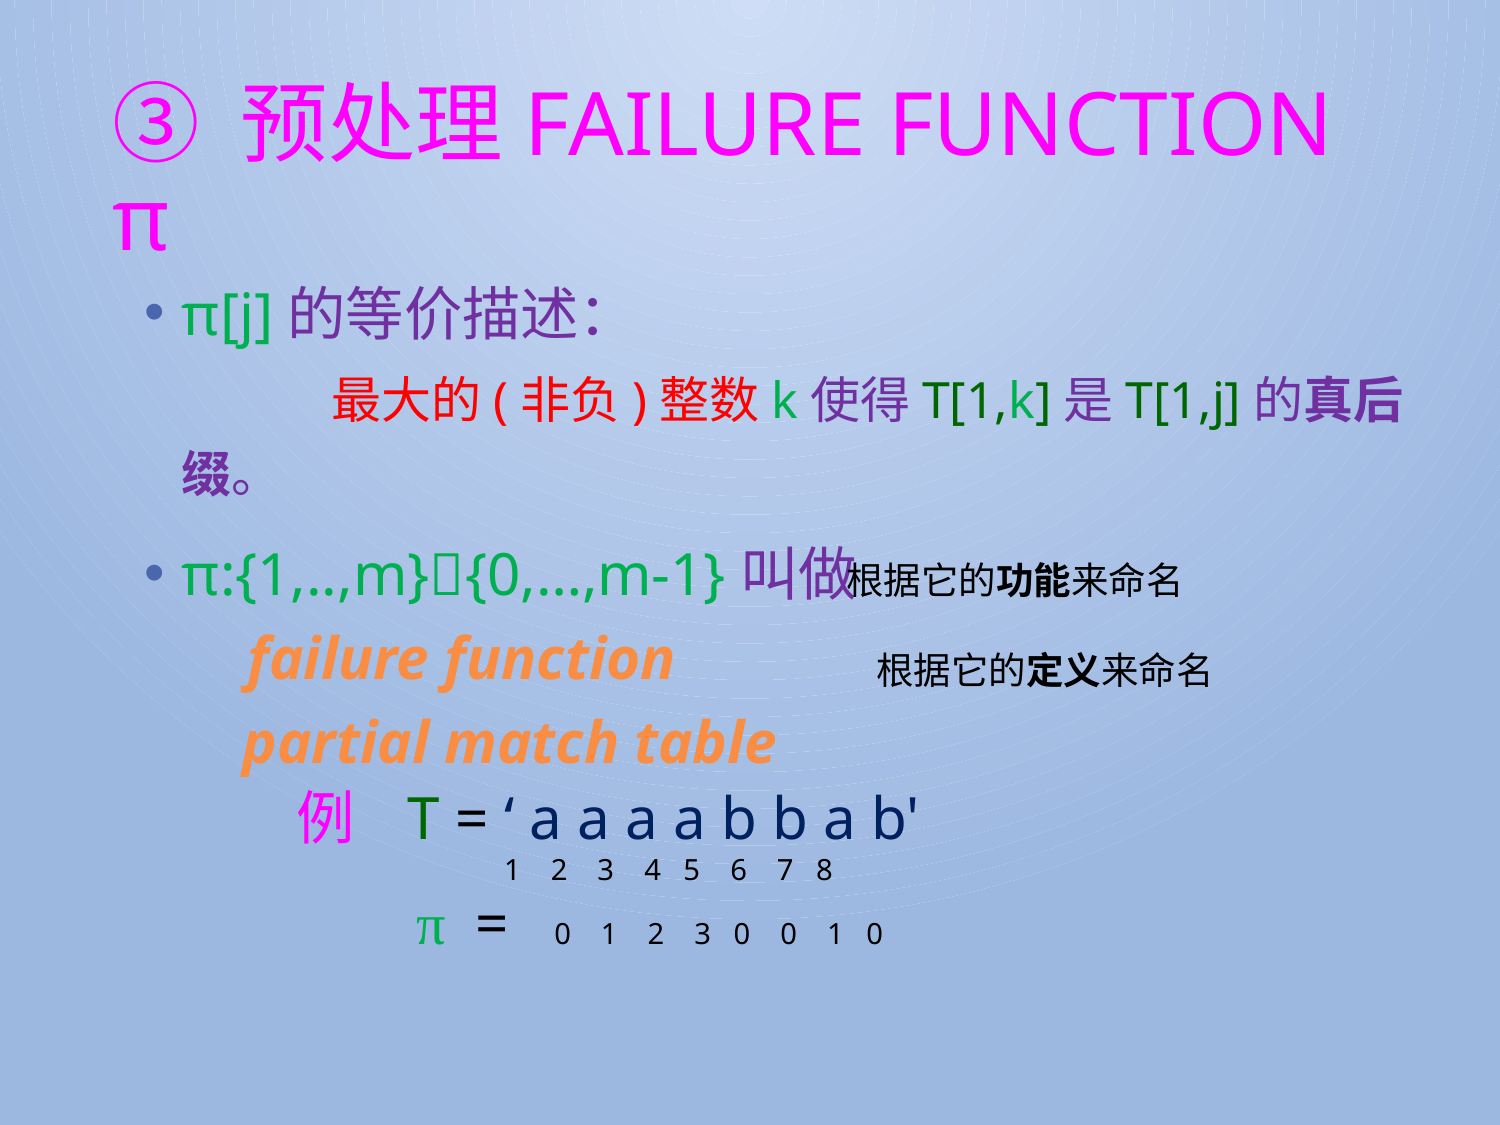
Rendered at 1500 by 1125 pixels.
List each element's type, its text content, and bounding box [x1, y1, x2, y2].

title ③ 预处理FAILURE function π [97, 72, 1391, 245]
text_box 根据它的功能来命名 [831, 549, 1199, 610]
text_box 根据它的定义来命名 [861, 639, 1229, 699]
text_box 例 T = ‘ a a a a b b a b' 1 2 3 4 5 6 7 8 π = 0 1 2 3 0 0 1 0 [241, 773, 1296, 964]
list π[j]的等价描述： 最大的(非负)整数k使得T[1,k]是T[1,j]的真后缀。 π:{1,..,m}{0,…,m-1}叫做 failure function partial match table [129, 255, 1450, 731]
